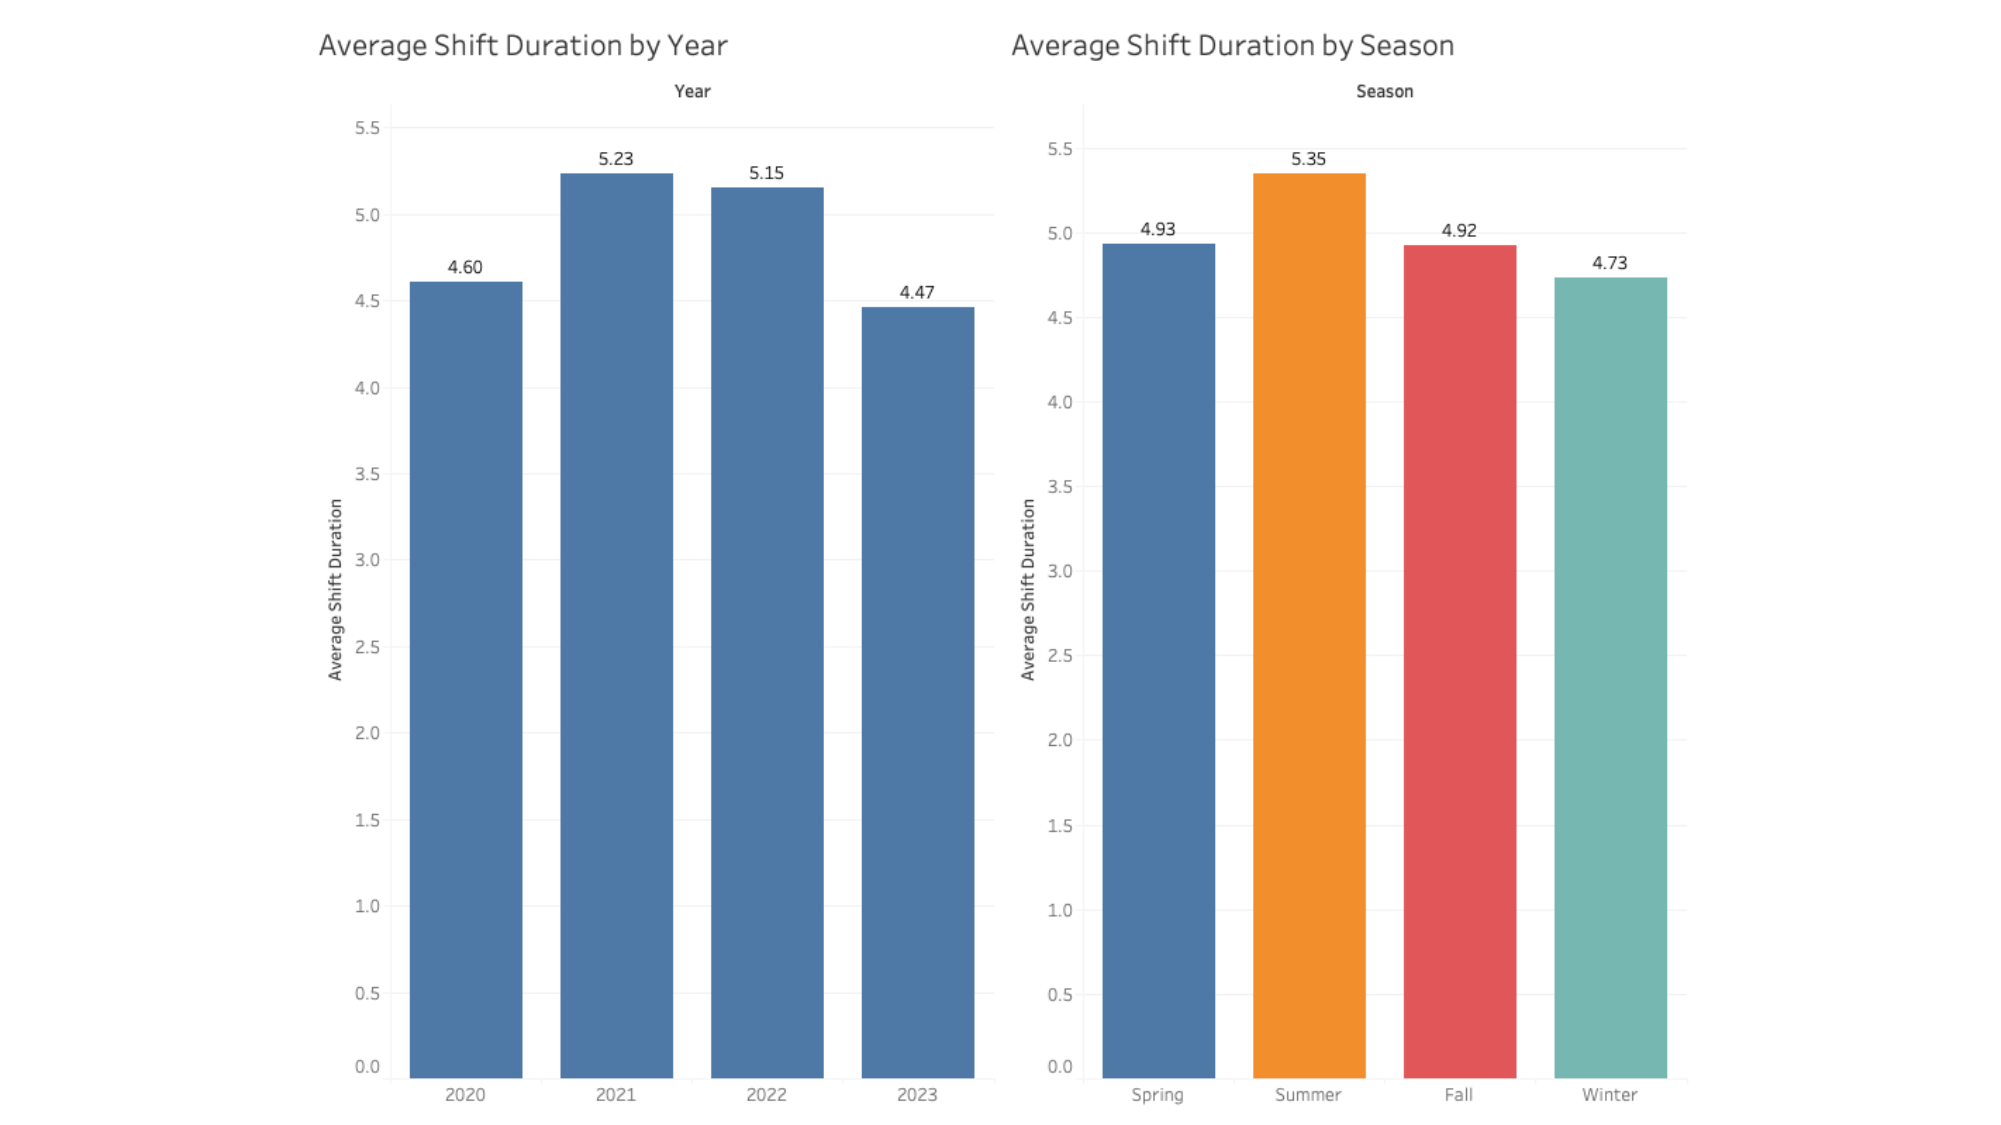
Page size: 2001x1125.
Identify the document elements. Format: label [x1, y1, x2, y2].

picture [296, 0, 1704, 1125]
